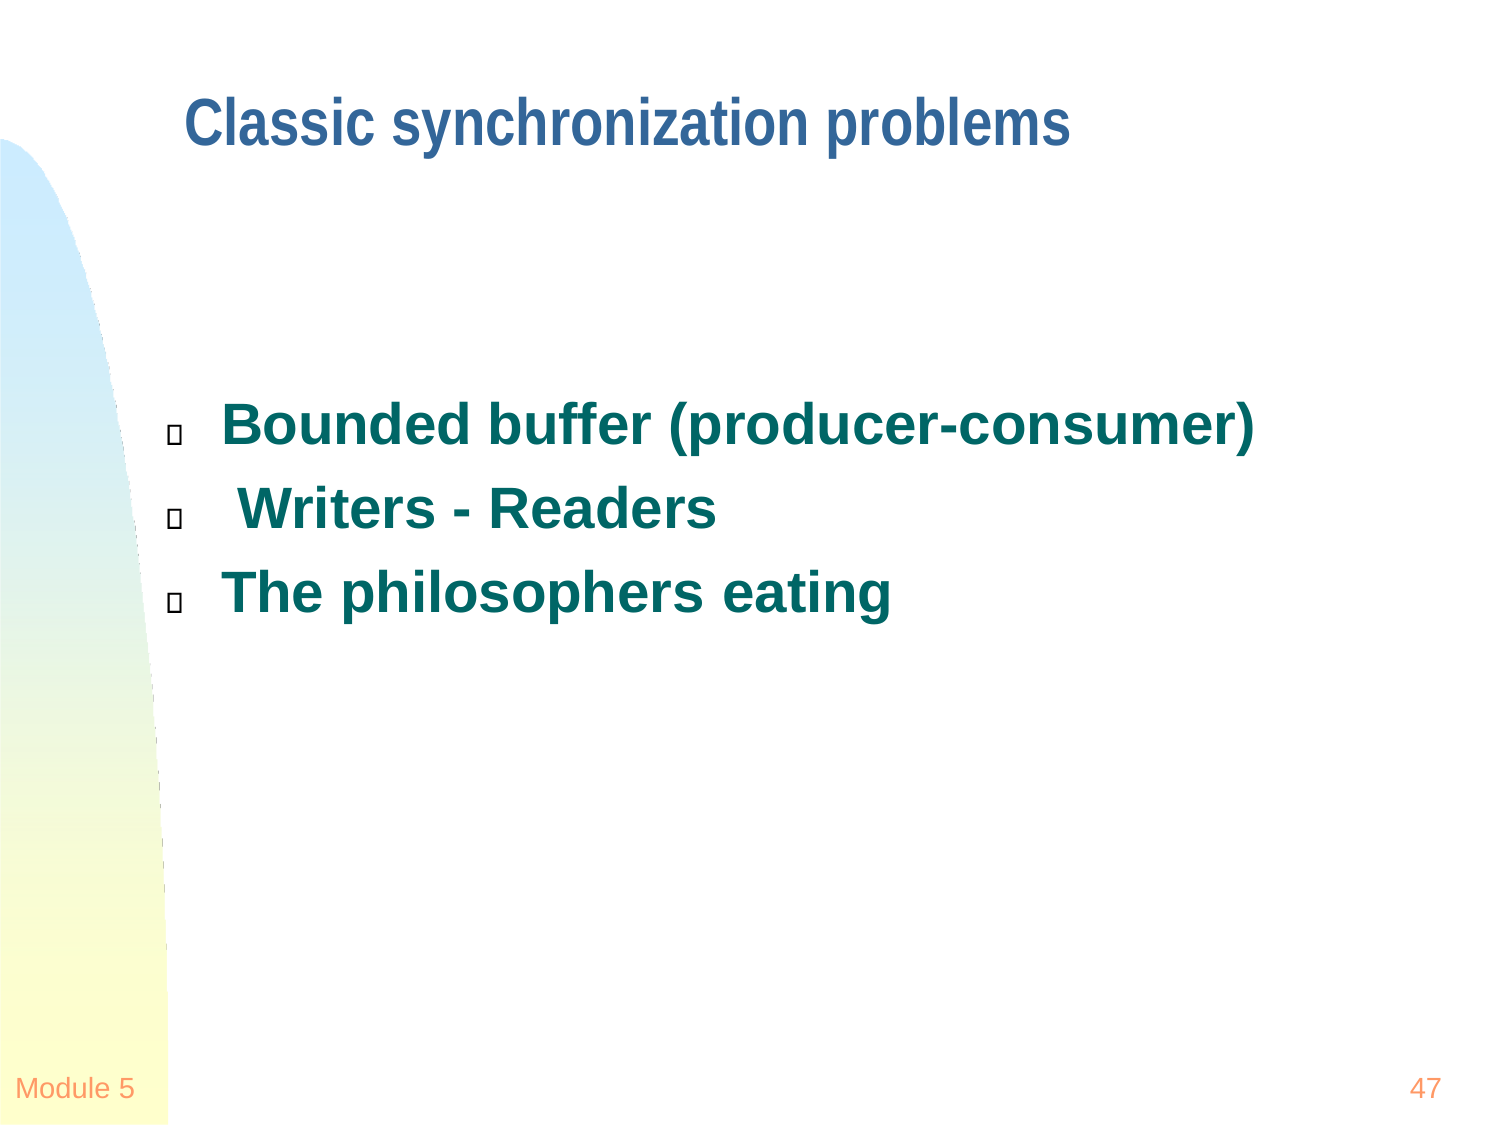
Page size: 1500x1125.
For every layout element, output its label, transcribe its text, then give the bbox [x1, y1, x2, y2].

slide_number 47 [1403, 1069, 1449, 1125]
text_box [165, 581, 203, 621]
text_box [165, 413, 203, 453]
text_box Module 5 [12, 1069, 138, 1105]
text_box [165, 497, 203, 537]
picture [0, 138, 169, 1125]
title Classic synchronization problems [182, 77, 1074, 268]
text_box Bounded buffer (producer-consumer) Writers - Readers The philosophers eating [219, 370, 1265, 625]
